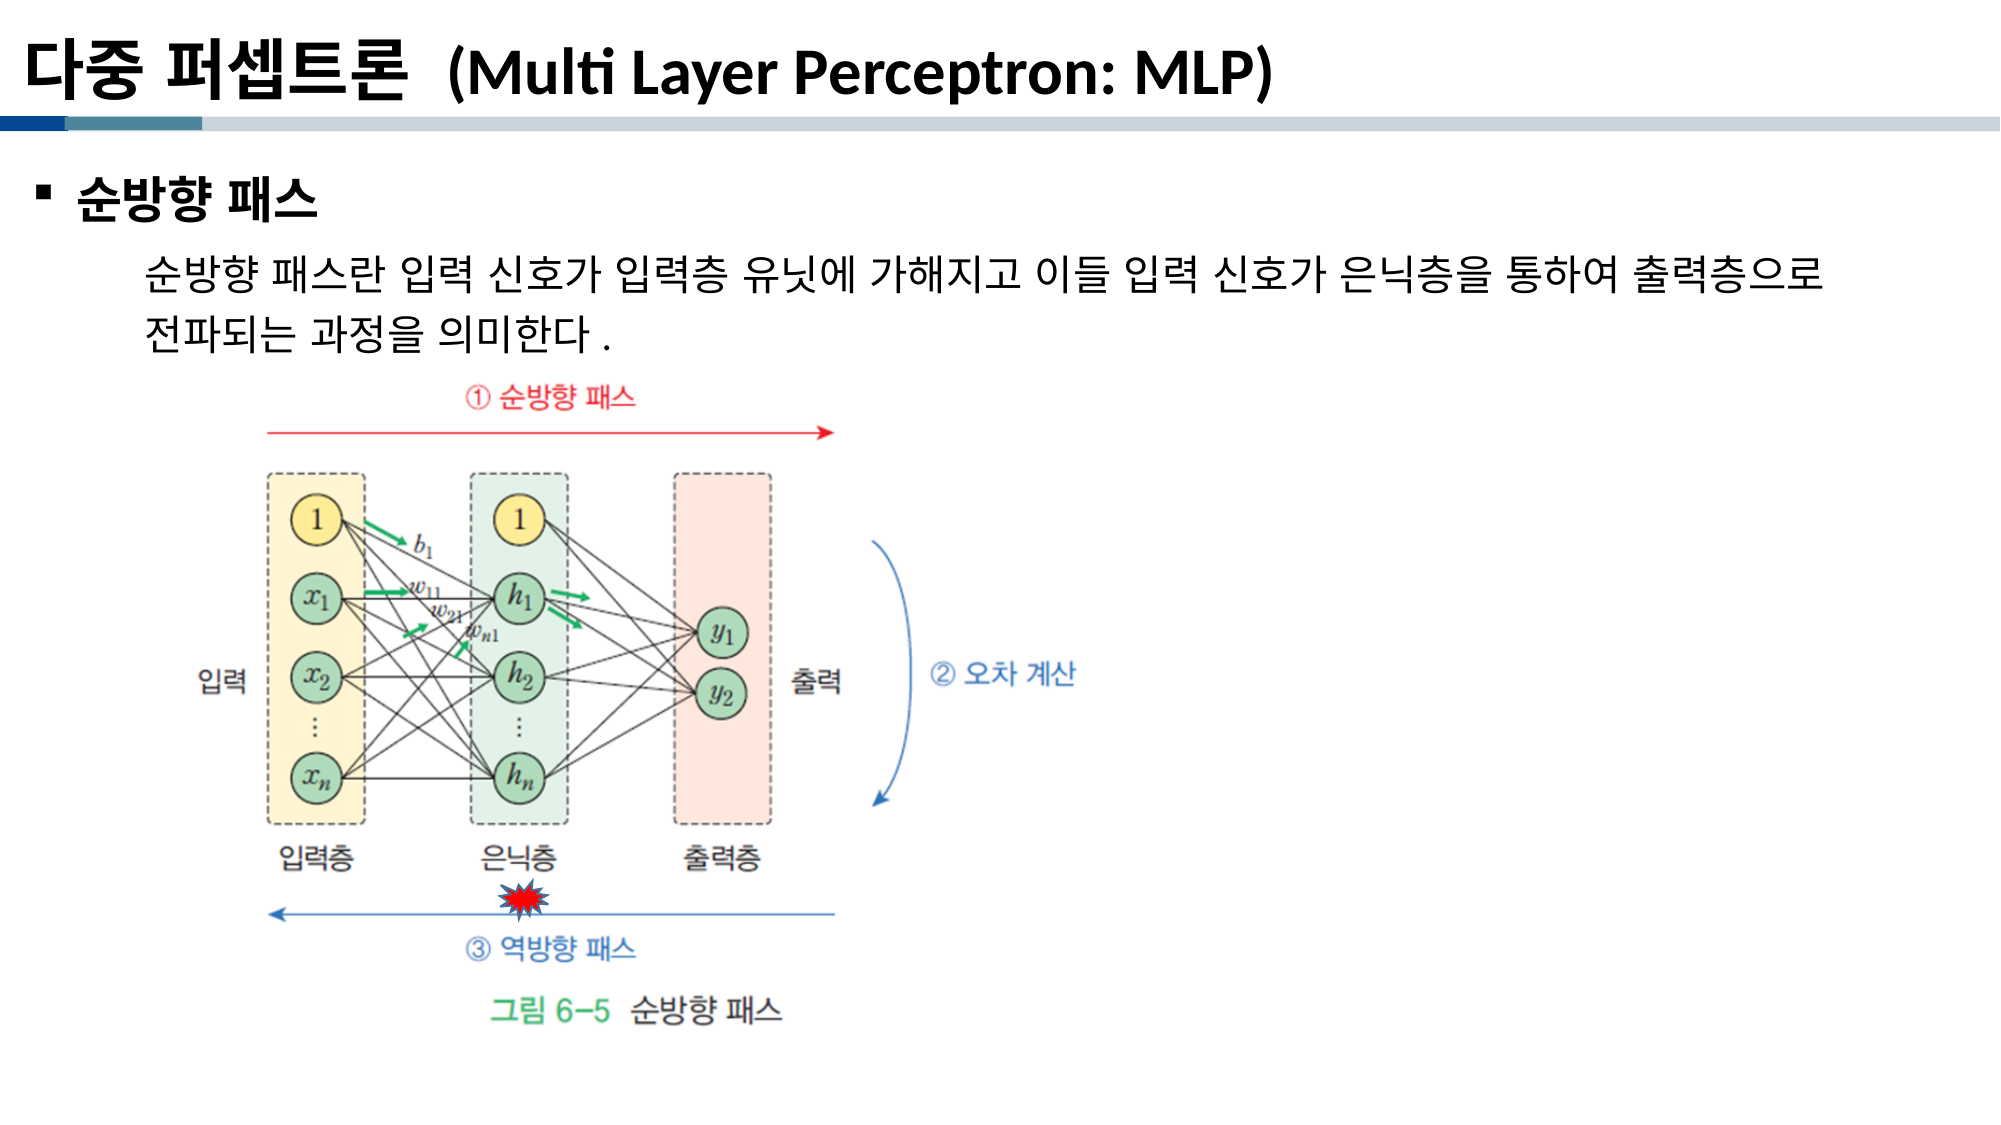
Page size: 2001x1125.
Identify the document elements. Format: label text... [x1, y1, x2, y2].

picture [191, 362, 1100, 1045]
list 순방향 패스 순방향 패스란 입력 신호가 입력층 유닛에 가해지고 이들 입력 신호가 은닉층을 통하여 출력층으로 전파되는 과정을 의미한다. [17, 148, 1983, 1026]
text_box 다중 퍼셉트론 (Multi Layer Perceptron: MLP) [0, 15, 1983, 130]
